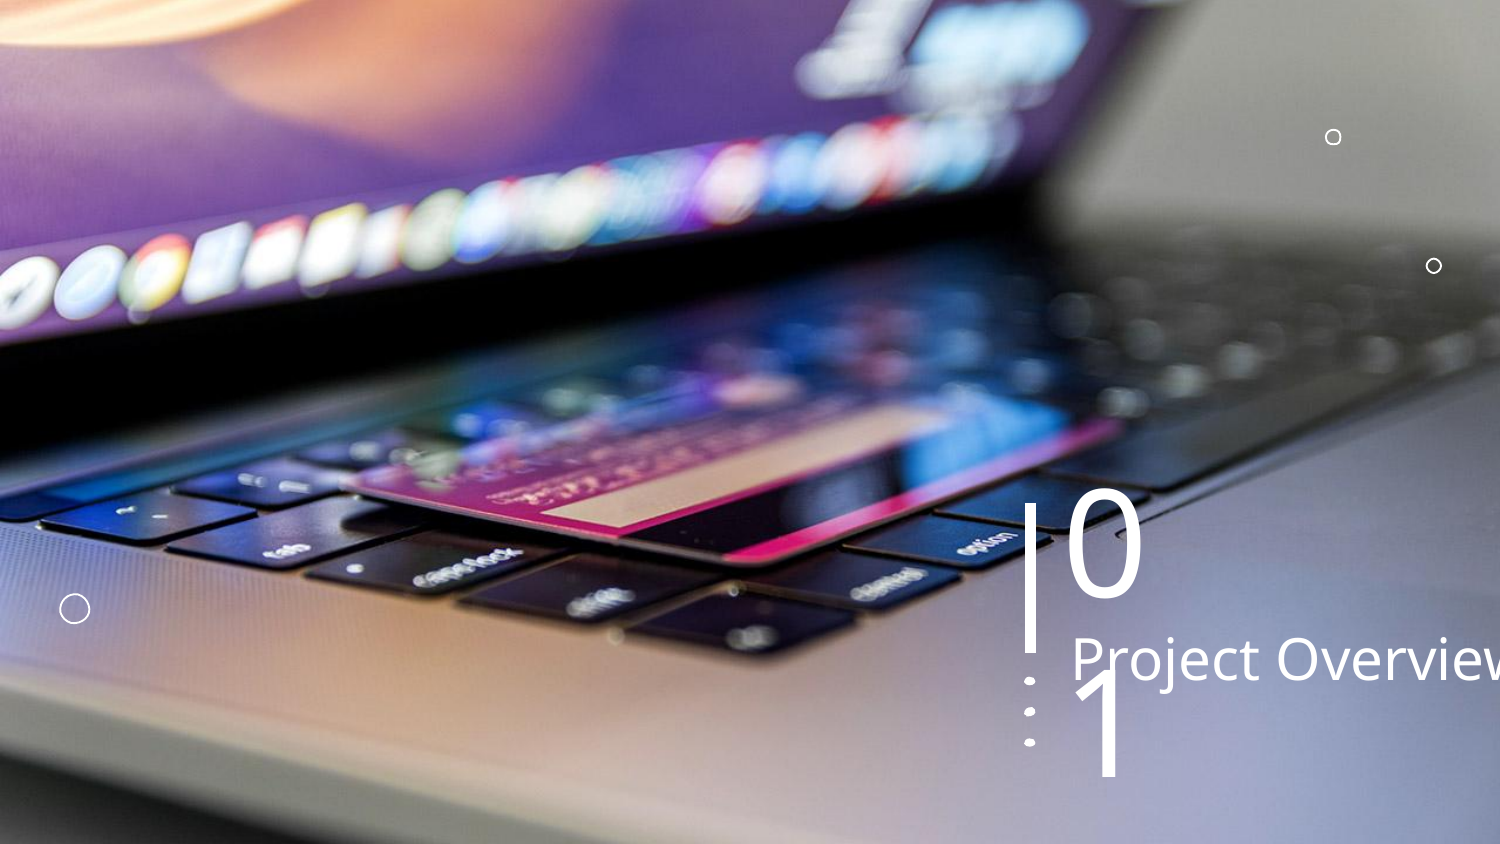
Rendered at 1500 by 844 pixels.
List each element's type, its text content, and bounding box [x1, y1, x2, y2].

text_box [1023, 502, 1038, 747]
picture [0, 0, 1500, 844]
text_box Project Overview [1055, 614, 1500, 700]
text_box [58, 129, 1442, 625]
text_box 01 [1047, 633, 1226, 816]
